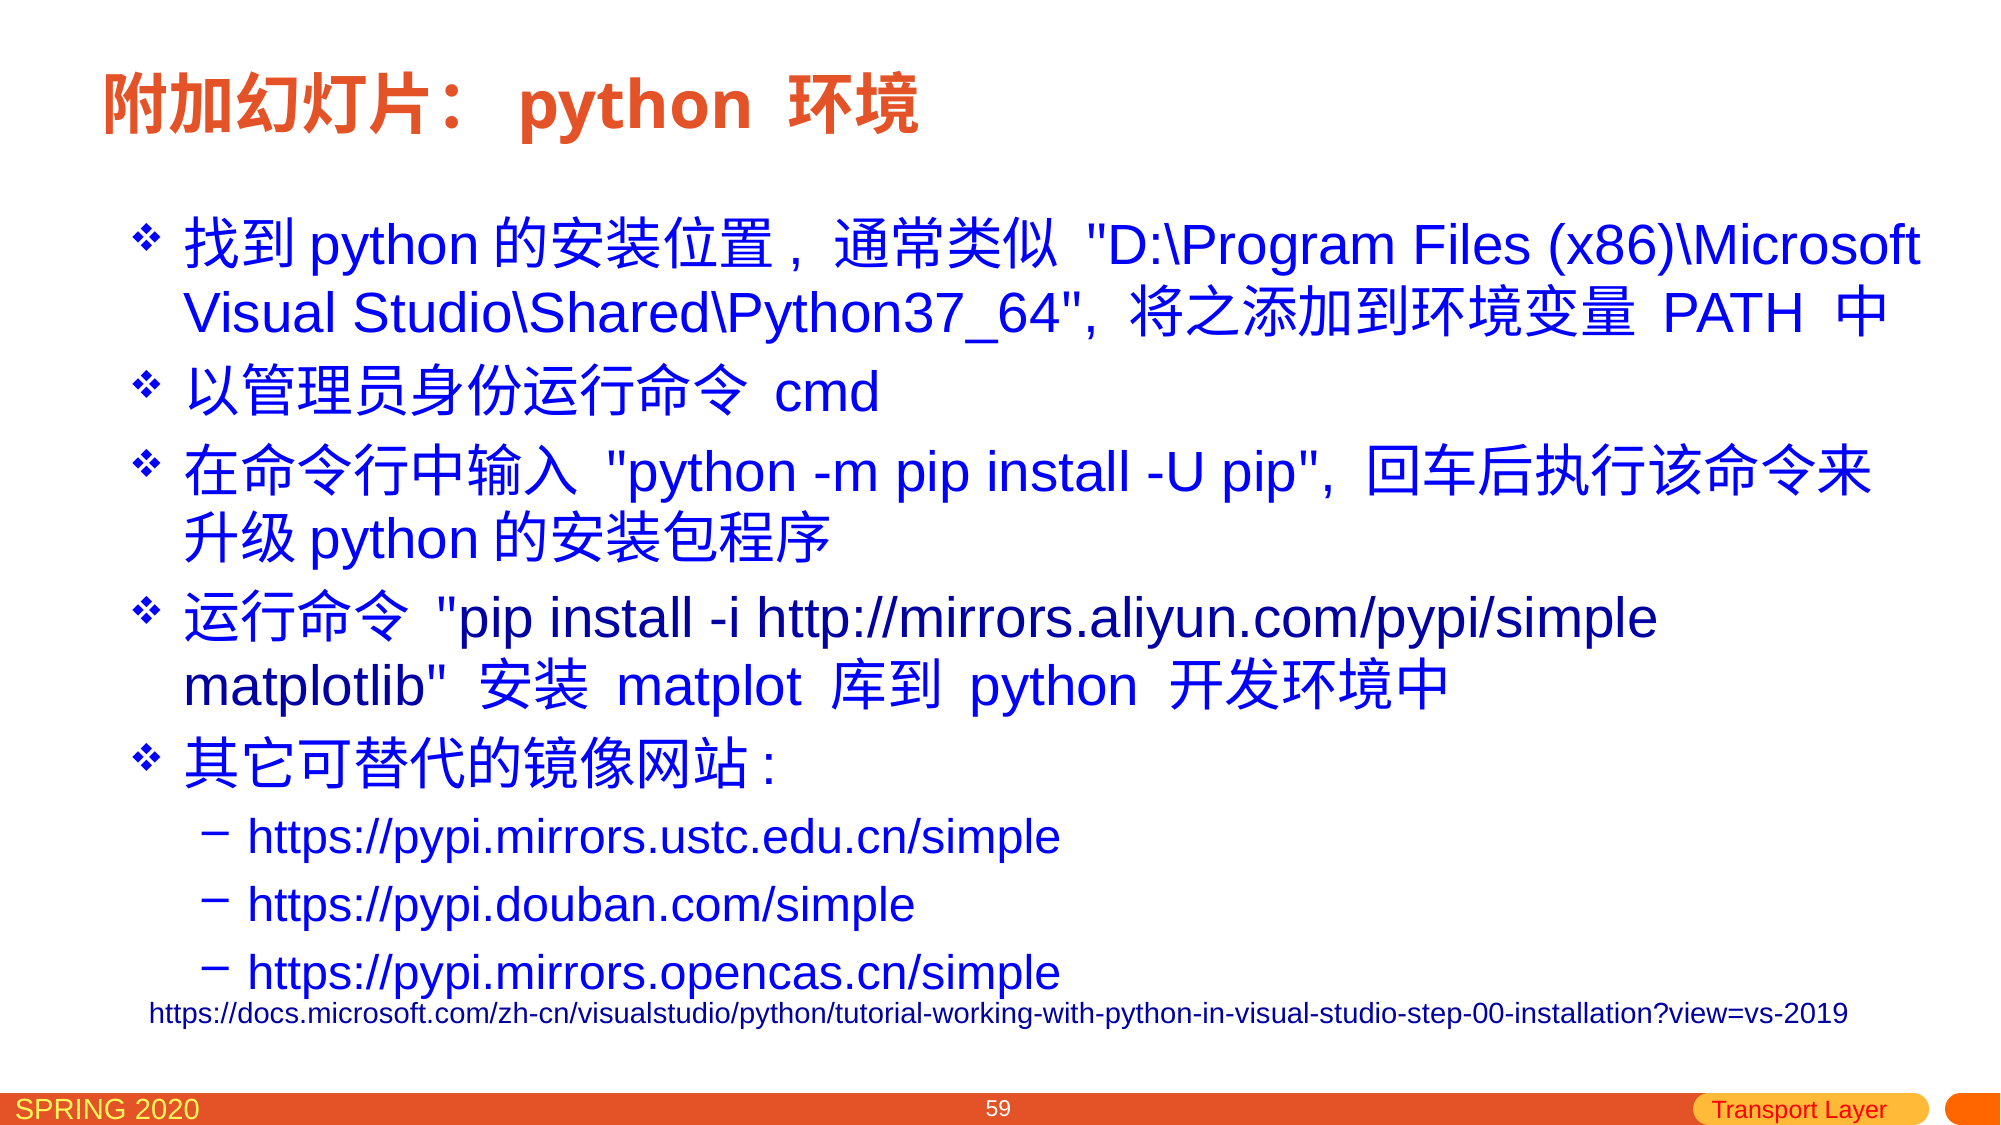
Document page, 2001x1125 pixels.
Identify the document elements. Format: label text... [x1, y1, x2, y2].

text_box https://docs.microsoft.com/zh-cn/visualstudio/python/tutorial-working-with-python-in-visual-studio-step-00-installation?view=vs-2019 [86, 987, 1914, 1038]
title 附加幻灯片：python 环境 [86, 42, 1914, 161]
list 找到python的安装位置, 通常类似 "D:\Program Files (x86)\Microsoft Visual Studio\Shared\Python37_64", 将之添加到环境变量 PATH 中 以管理员身份运行命令 cmd 在命令行中输入 "python -m pip install -U pip", 回车后执行该命令来升级python的安装包程序 运行命令 "pip install -i http://mirrors.aliyun.com/pypi/simple matplotlib" 安装 matplot 库到 python 开发环境中 其它可替代的镜像网站: https://pypi.mirrors.ustc.edu.cn/simple https://pypi.douban.com/simple https://pypi.mirrors.opencas.cn/simple [114, 201, 1942, 1040]
text_box Transport Layer [1696, 1086, 2000, 1125]
